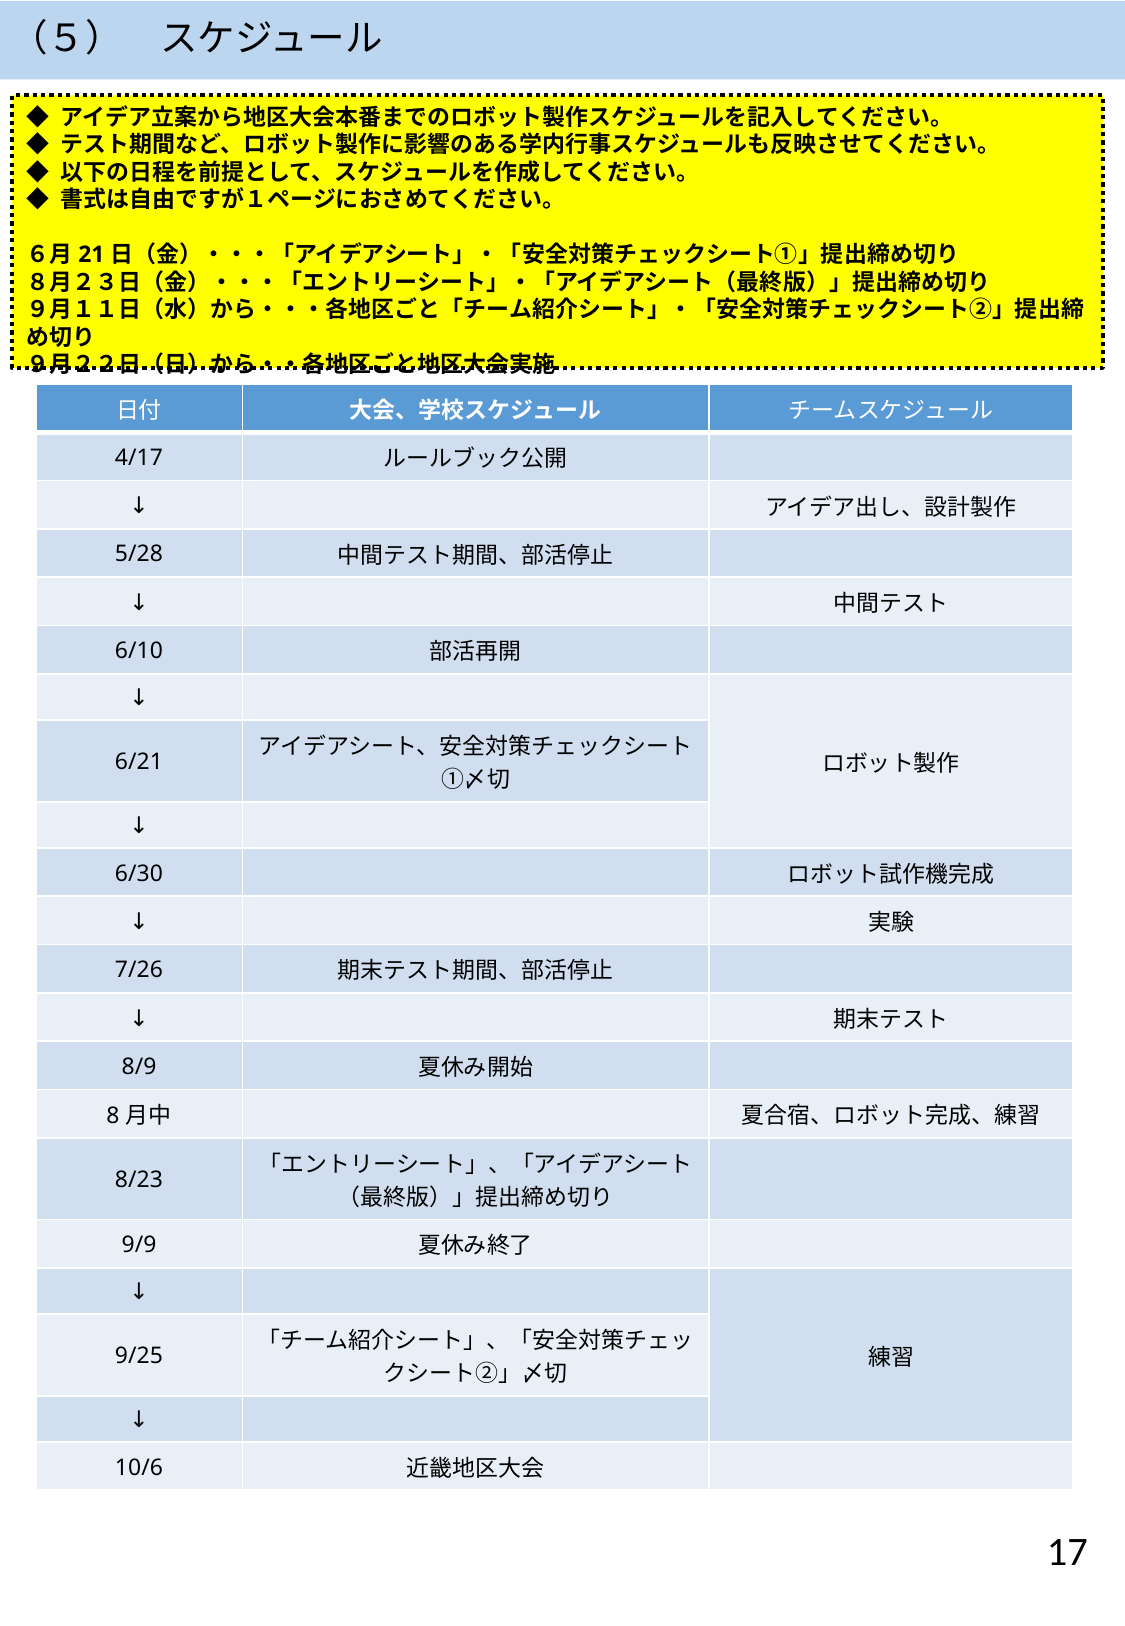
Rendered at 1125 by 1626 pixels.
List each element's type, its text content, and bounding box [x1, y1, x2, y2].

table_cell 夏合宿、ロボット完成、練習 [710, 1090, 1072, 1137]
table_cell [710, 945, 1072, 992]
table_cell 練習 [710, 1269, 1072, 1441]
table_cell 8/23 [37, 1139, 242, 1219]
table_cell [710, 530, 1072, 576]
table_cell [243, 1397, 708, 1441]
table_header チームスケジュール [710, 385, 1072, 430]
table_cell ↓ [37, 578, 242, 625]
table_cell [710, 626, 1072, 673]
table_cell 中間テスト期間、部活停止 [243, 530, 708, 576]
table_cell [243, 675, 708, 719]
table_cell [243, 1090, 708, 1137]
table_cell 近畿地区大会 [243, 1443, 708, 1489]
text_box ◆ アイデア立案から地区大会本番までのロボット製作スケジュールを記入してください。 ◆ テスト期間など、ロボット製作に影響のある学内行事スケジュールも反映させてください。 ◆ 以下の日程を前提として、スケジュールを作成してください。 ◆ 書式は自由ですが１ページにおさめてください。 ６月21日（金）・・・「アイデアシート」・「安全対策チェックシート①」提出締め切り ８月２３日（金）・・・「エントリーシート」・「アイデアシート（最終版）」提出締め切り ９月１１日（水）から・・・各地区ごと「チーム紹介シート」・「安全対策チェックシート②」提出締め切り ９月２２日（日）から・・各地区ごと地区大会実施 [10, 93, 1105, 370]
table_cell [243, 803, 708, 847]
table_cell ロボット製作 [710, 675, 1072, 847]
table_header 大会、学校スケジュール [243, 385, 708, 430]
table_cell ロボット試作機完成 [710, 849, 1072, 895]
table_cell [243, 578, 708, 625]
table_cell [710, 1042, 1072, 1089]
table_cell ↓ [37, 803, 242, 847]
table_cell [710, 435, 1072, 480]
table_header 日付 [37, 385, 242, 430]
table_cell 中間テスト [710, 578, 1072, 625]
table_cell ルールブック公開 [243, 435, 708, 480]
table_cell 10/6 [37, 1443, 242, 1489]
table_cell 「エントリーシート」、「アイデアシート（最終版）」提出締め切り [243, 1139, 708, 1219]
table_cell 期末テスト期間、部活停止 [243, 945, 708, 992]
table_cell ↓ [37, 994, 242, 1040]
table_cell ↓ [37, 675, 242, 719]
table_cell 6/10 [37, 626, 242, 673]
table_cell 「チーム紹介シート」、「安全対策チェックシート②」〆切 [243, 1315, 708, 1395]
table_cell アイデアシート、安全対策チェックシート①〆切 [243, 721, 708, 801]
table_cell ↓ [37, 481, 242, 528]
text_box （５） スケジュール [0, 0, 822, 80]
table_cell [243, 849, 708, 895]
table_cell 部活再開 [243, 626, 708, 673]
table_cell 9/9 [37, 1220, 242, 1267]
table_cell 実験 [710, 897, 1072, 944]
table_cell 期末テスト [710, 994, 1072, 1040]
table_cell [710, 1139, 1072, 1219]
table_cell 9/25 [37, 1315, 242, 1395]
table_cell 8月中 [37, 1090, 242, 1137]
table_cell 5/28 [37, 530, 242, 576]
table_cell [243, 994, 708, 1040]
table_cell 夏休み終了 [243, 1220, 708, 1267]
table_cell [243, 481, 708, 528]
table_cell [710, 1220, 1072, 1267]
table_cell アイデア出し、設計製作 [710, 481, 1072, 528]
table_cell 8/9 [37, 1042, 242, 1089]
table_cell ↓ [37, 1397, 242, 1441]
table_cell 6/21 [37, 721, 242, 801]
slide_number 17 [849, 1506, 1103, 1593]
table_cell 4/17 [37, 435, 242, 480]
table_cell ↓ [37, 897, 242, 944]
table_cell 7/26 [37, 945, 242, 992]
table_cell [710, 1443, 1072, 1489]
table_cell 夏休み開始 [243, 1042, 708, 1089]
table_cell ↓ [37, 1269, 242, 1313]
table_cell 6/30 [37, 849, 242, 895]
table_cell [243, 1269, 708, 1313]
table_cell [243, 897, 708, 944]
